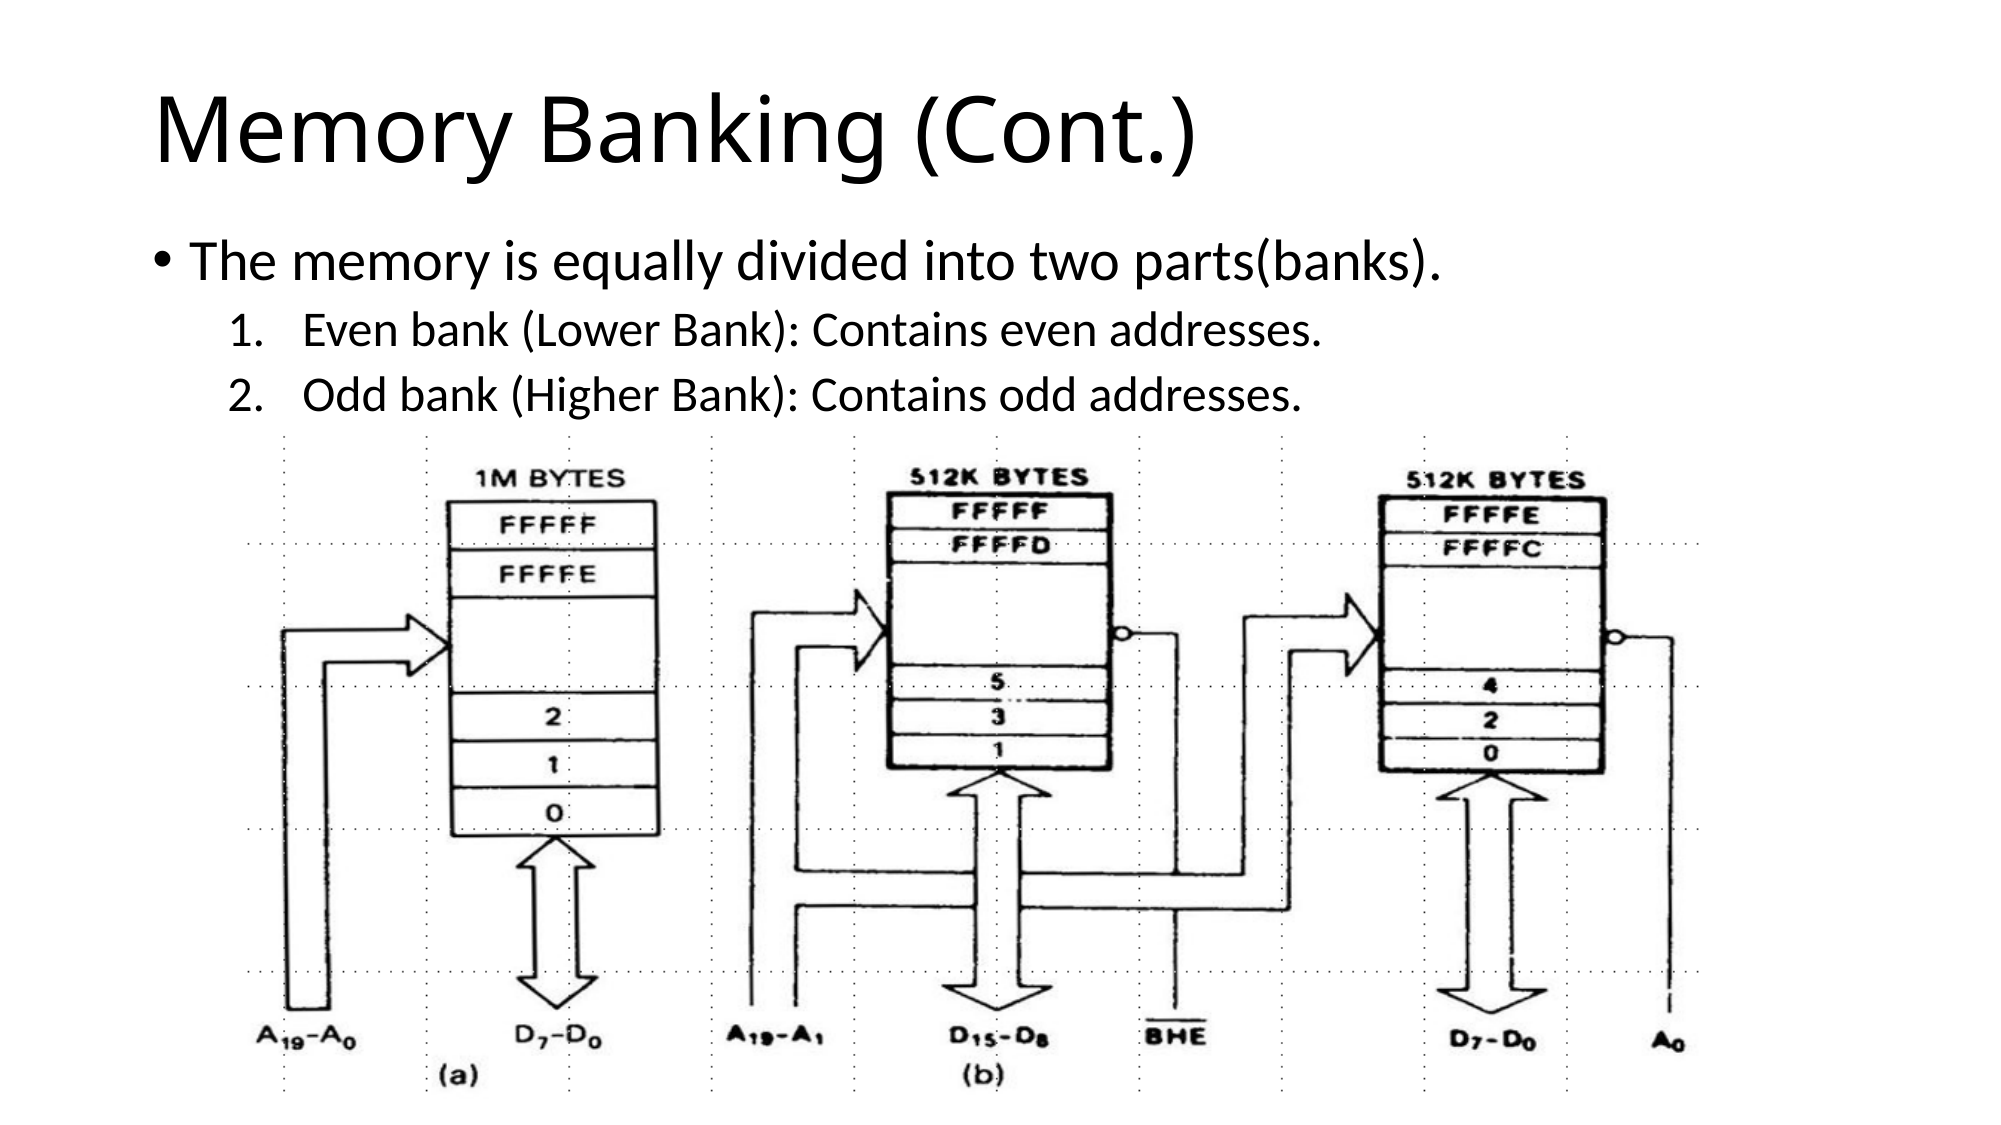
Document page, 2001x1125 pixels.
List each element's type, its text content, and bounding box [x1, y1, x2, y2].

list The memory is equally divided into two parts(banks). Even bank (Lower Bank): Contains even addresses. Odd bank (Higher Bank): Contains odd addresses. [137, 222, 1863, 1014]
picture [245, 429, 1709, 1099]
title Memory Banking (Cont.) [137, 59, 1863, 206]
